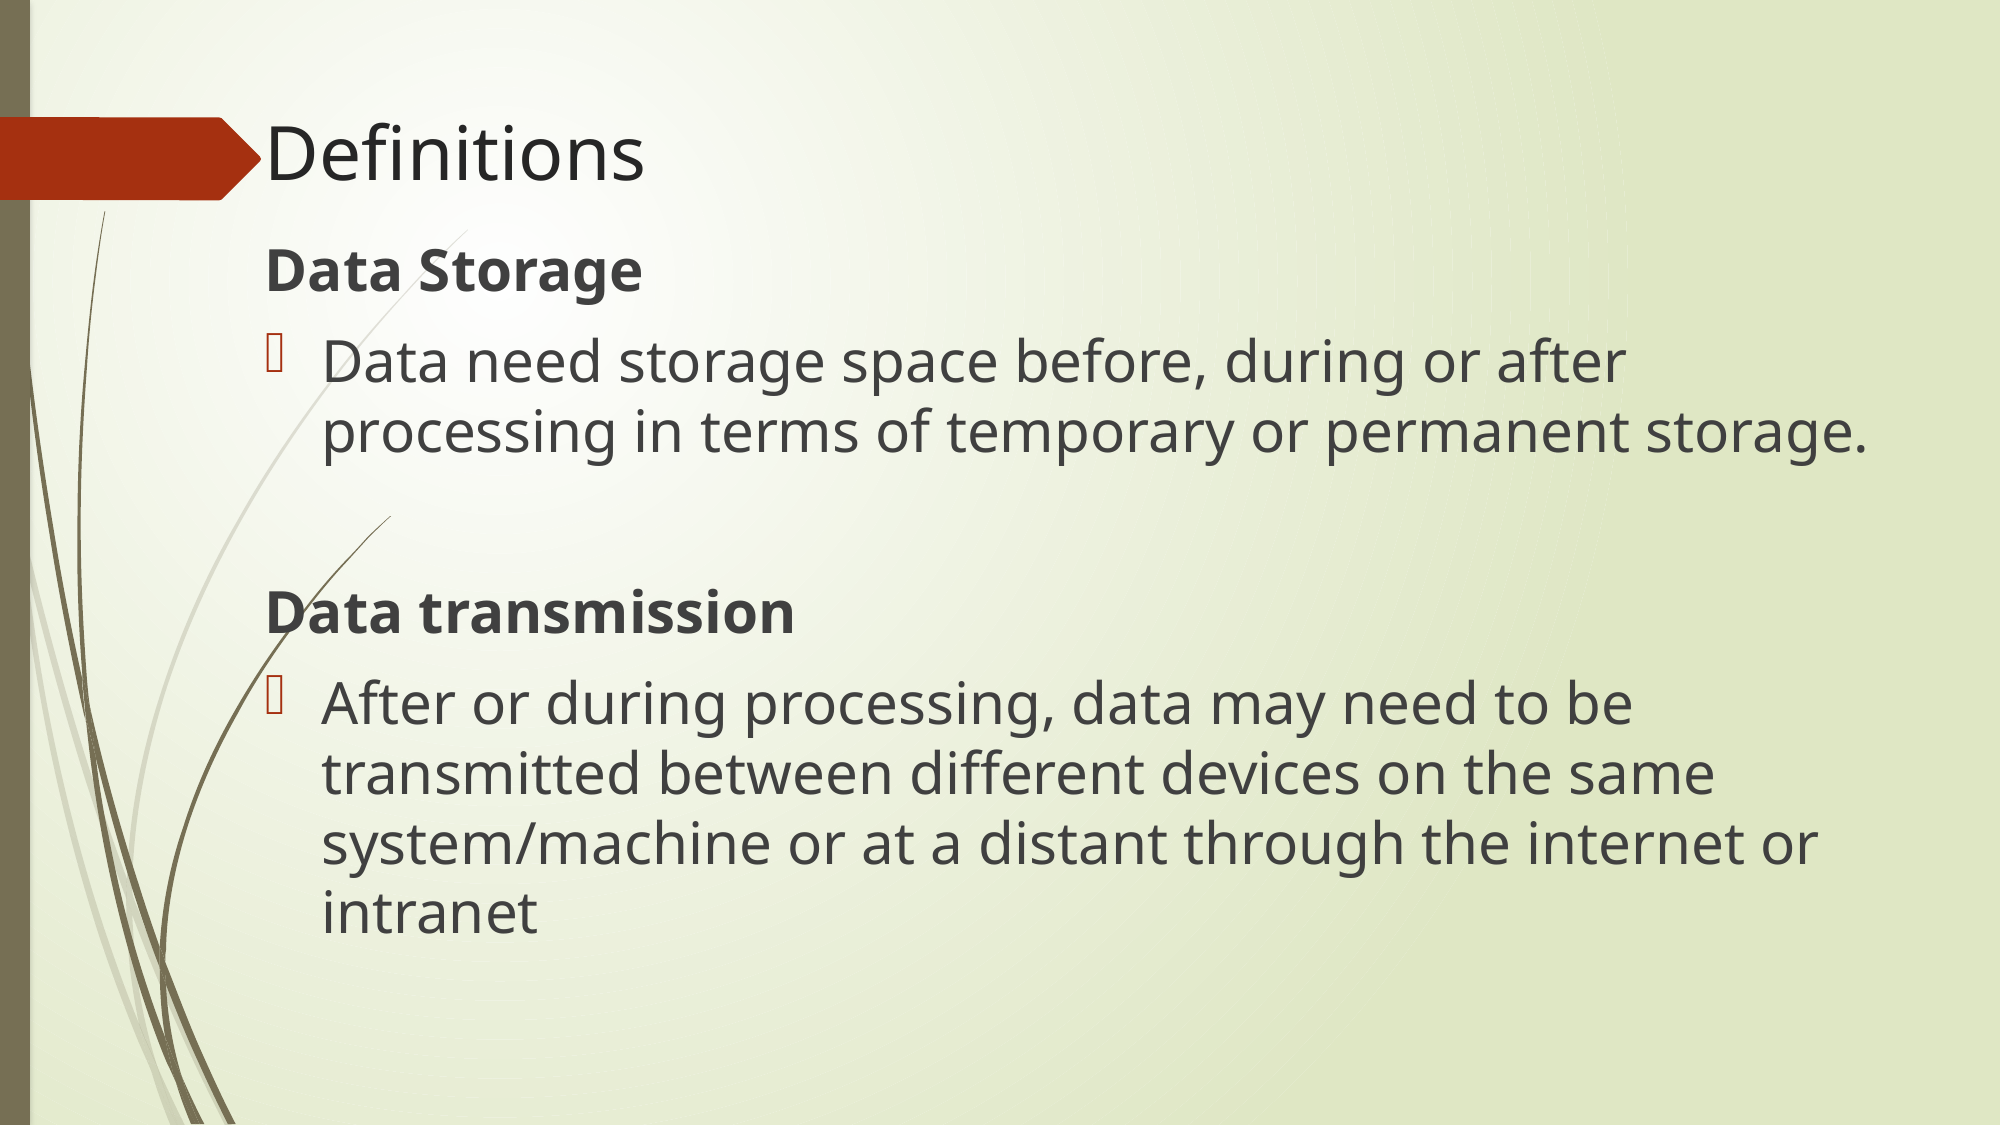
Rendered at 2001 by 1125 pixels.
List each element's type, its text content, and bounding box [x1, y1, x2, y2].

list Data Storage Data need storage space before, during or after processing in terms of temporary or permanent storage. Data transmission After or during processing, data may need to be transmitted between different devices on the same system/machine or at a distant through the internet or intranet [249, 226, 1888, 1054]
title Definitions [249, 98, 1712, 226]
